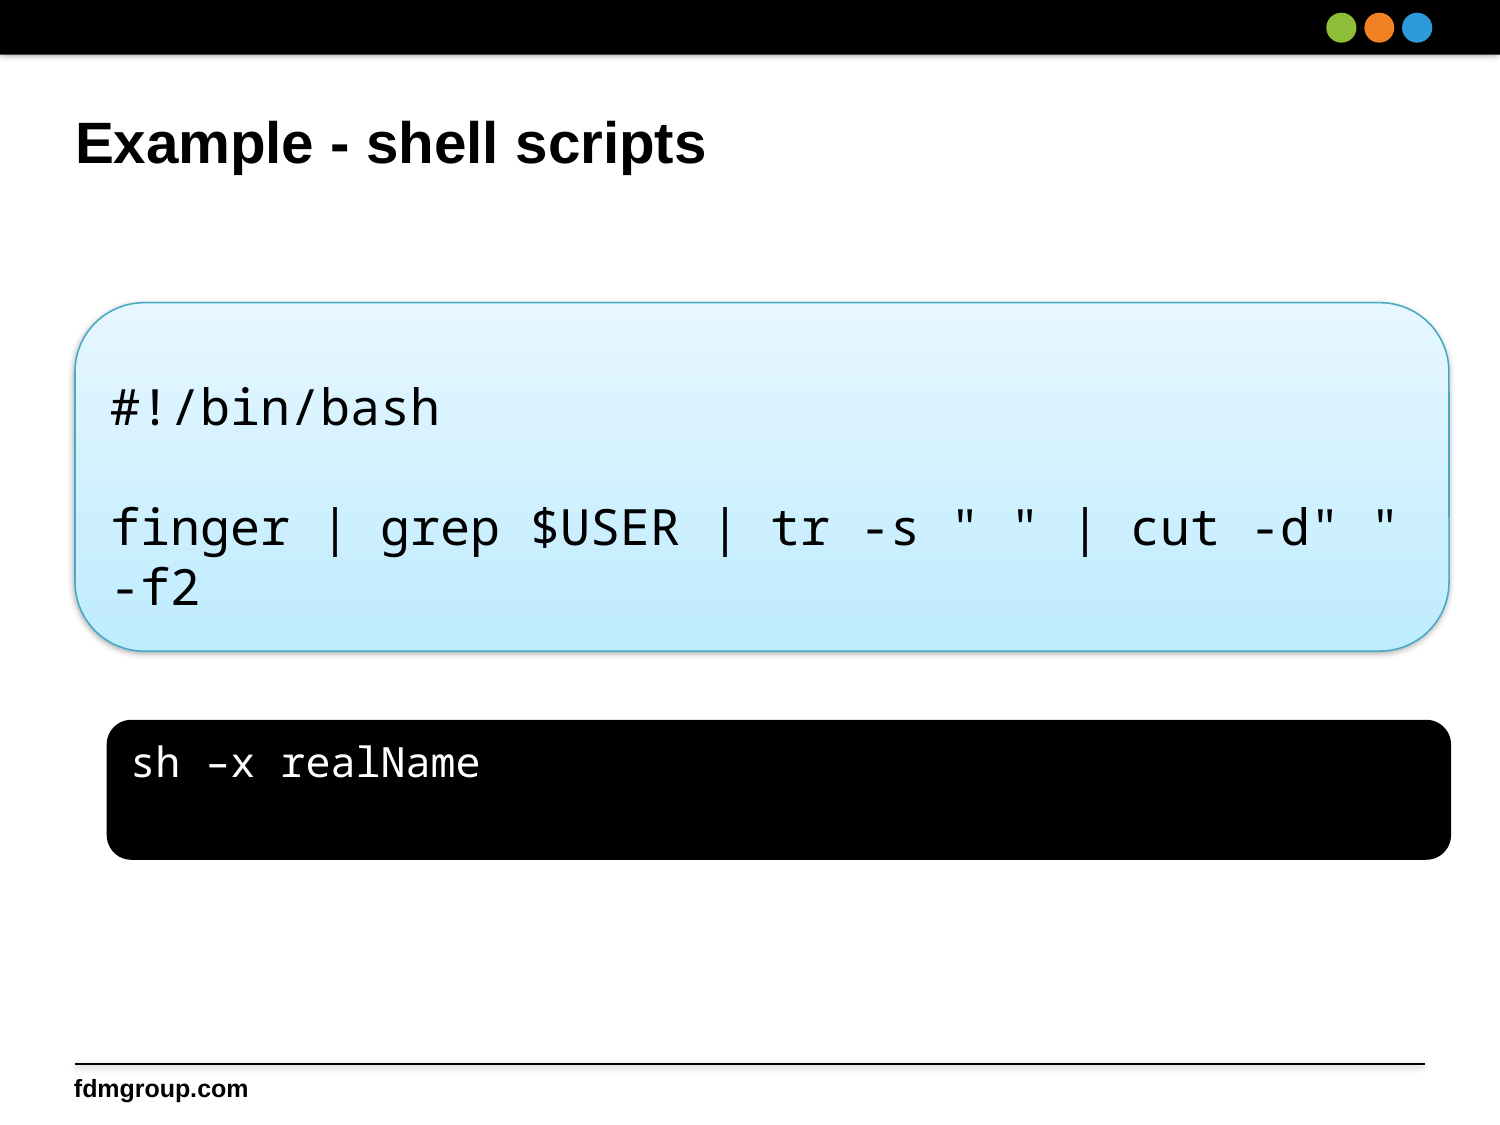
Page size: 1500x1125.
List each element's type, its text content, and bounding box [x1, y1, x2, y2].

text_box #!/bin/bash finger | grep $USER | tr -s " " | cut -d" " -f2 [74, 301, 1450, 652]
text_box sh –x realName [106, 719, 1452, 860]
title Example - shell scripts [75, 105, 1425, 184]
